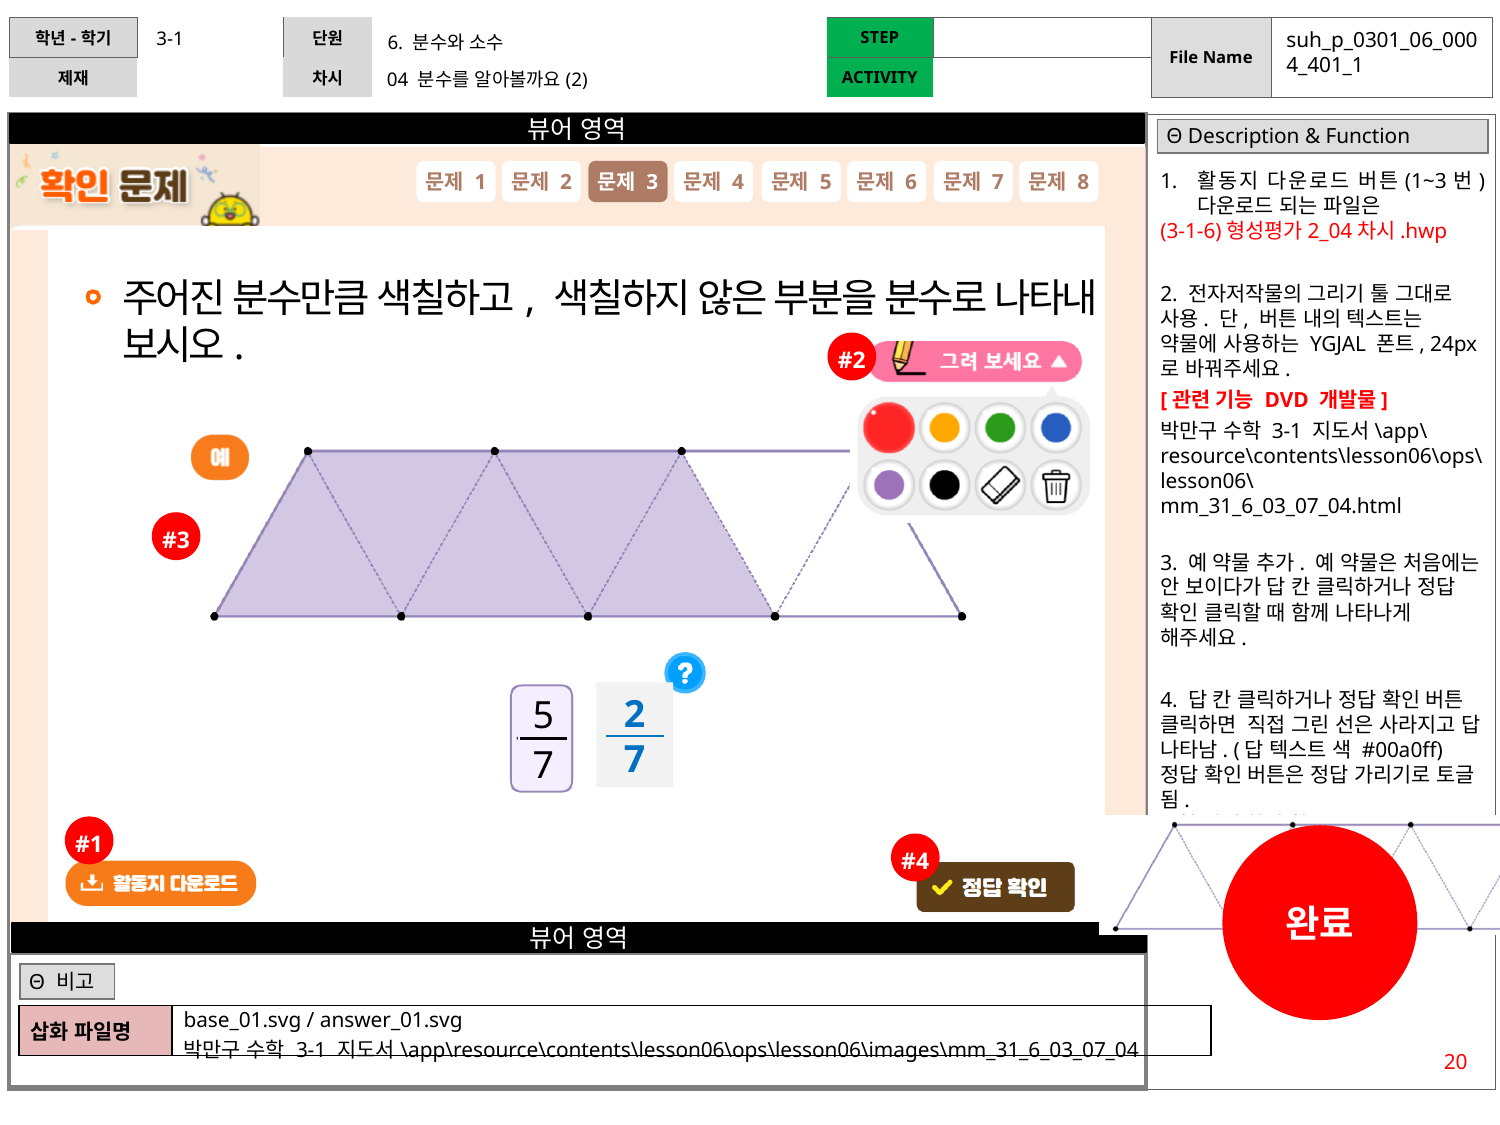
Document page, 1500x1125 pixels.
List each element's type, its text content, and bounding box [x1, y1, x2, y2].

text_box #1 [62, 814, 116, 857]
text_box #4 [888, 831, 942, 883]
picture [10, 144, 260, 230]
text_box 주어진 분수만큼 색칠하고, 색칠하지 않은 부분을 분수로 나타내 보시오. [107, 265, 1110, 375]
picture [1098, 815, 1500, 935]
picture [182, 333, 1100, 629]
table_header base_01.svg / answer_01.svg 박만구 수학 3-1 지도서\app\resource\contents\lesson06\ops\lesson06\images\mm_31_6_03_07_04 [173, 1006, 1210, 1055]
text_box 활동지 다운로드 버튼(1~3번) 다운로드 되는 파일은 (3-1-6)형성평가2_04차시.hwp 2. 전자저작물의 그리기 툴 그대로 사용. 단, 버튼 내의 텍스트는 약물에 사용하는 YGJAL 폰트, 24px로 바꿔주세요. [관련 기능 DVD 개발물] 박만구 수학 3-1 지도서\app\resource\contents\lesson06\ops\lesson06\mm_31_6_03_07_04.html 3. 예 약물 추가. 예 약물은 처음에는 안 보이다가 답 칸 클릭하거나 정답 확인 클릭할 때 함께 나타나게 해주세요. 4. 답 칸 클릭하거나 정답 확인 버튼 클릭하면 직접 그린 선은 사라지고 답 나타남. (답 텍스트 색 #00a0ff) 정답 확인 버튼은 정답 가리기로 토글 됨. <첫 진입 화면 참고> [1145, 160, 1500, 814]
table_header Θ Description & Function [1158, 120, 1487, 152]
picture [915, 858, 1078, 913]
text_box 6. 분수와 소수 [372, 23, 828, 48]
text_box 3-1 [141, 18, 284, 55]
picture [663, 650, 707, 694]
picture [500, 675, 579, 799]
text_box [596, 682, 674, 789]
text_box #3 [149, 510, 177, 563]
picture [82, 285, 103, 307]
text_box 완료 [1222, 944, 1418, 1023]
text_box suh_p_0301_06_0004_401_1 [1271, 18, 1500, 84]
text_box 04 분수를 알아볼까요(2) [372, 60, 821, 96]
picture [64, 858, 258, 908]
table_header 삽화 파일명 [20, 1006, 171, 1055]
text_box #2 [825, 330, 861, 382]
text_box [416, 160, 1099, 203]
